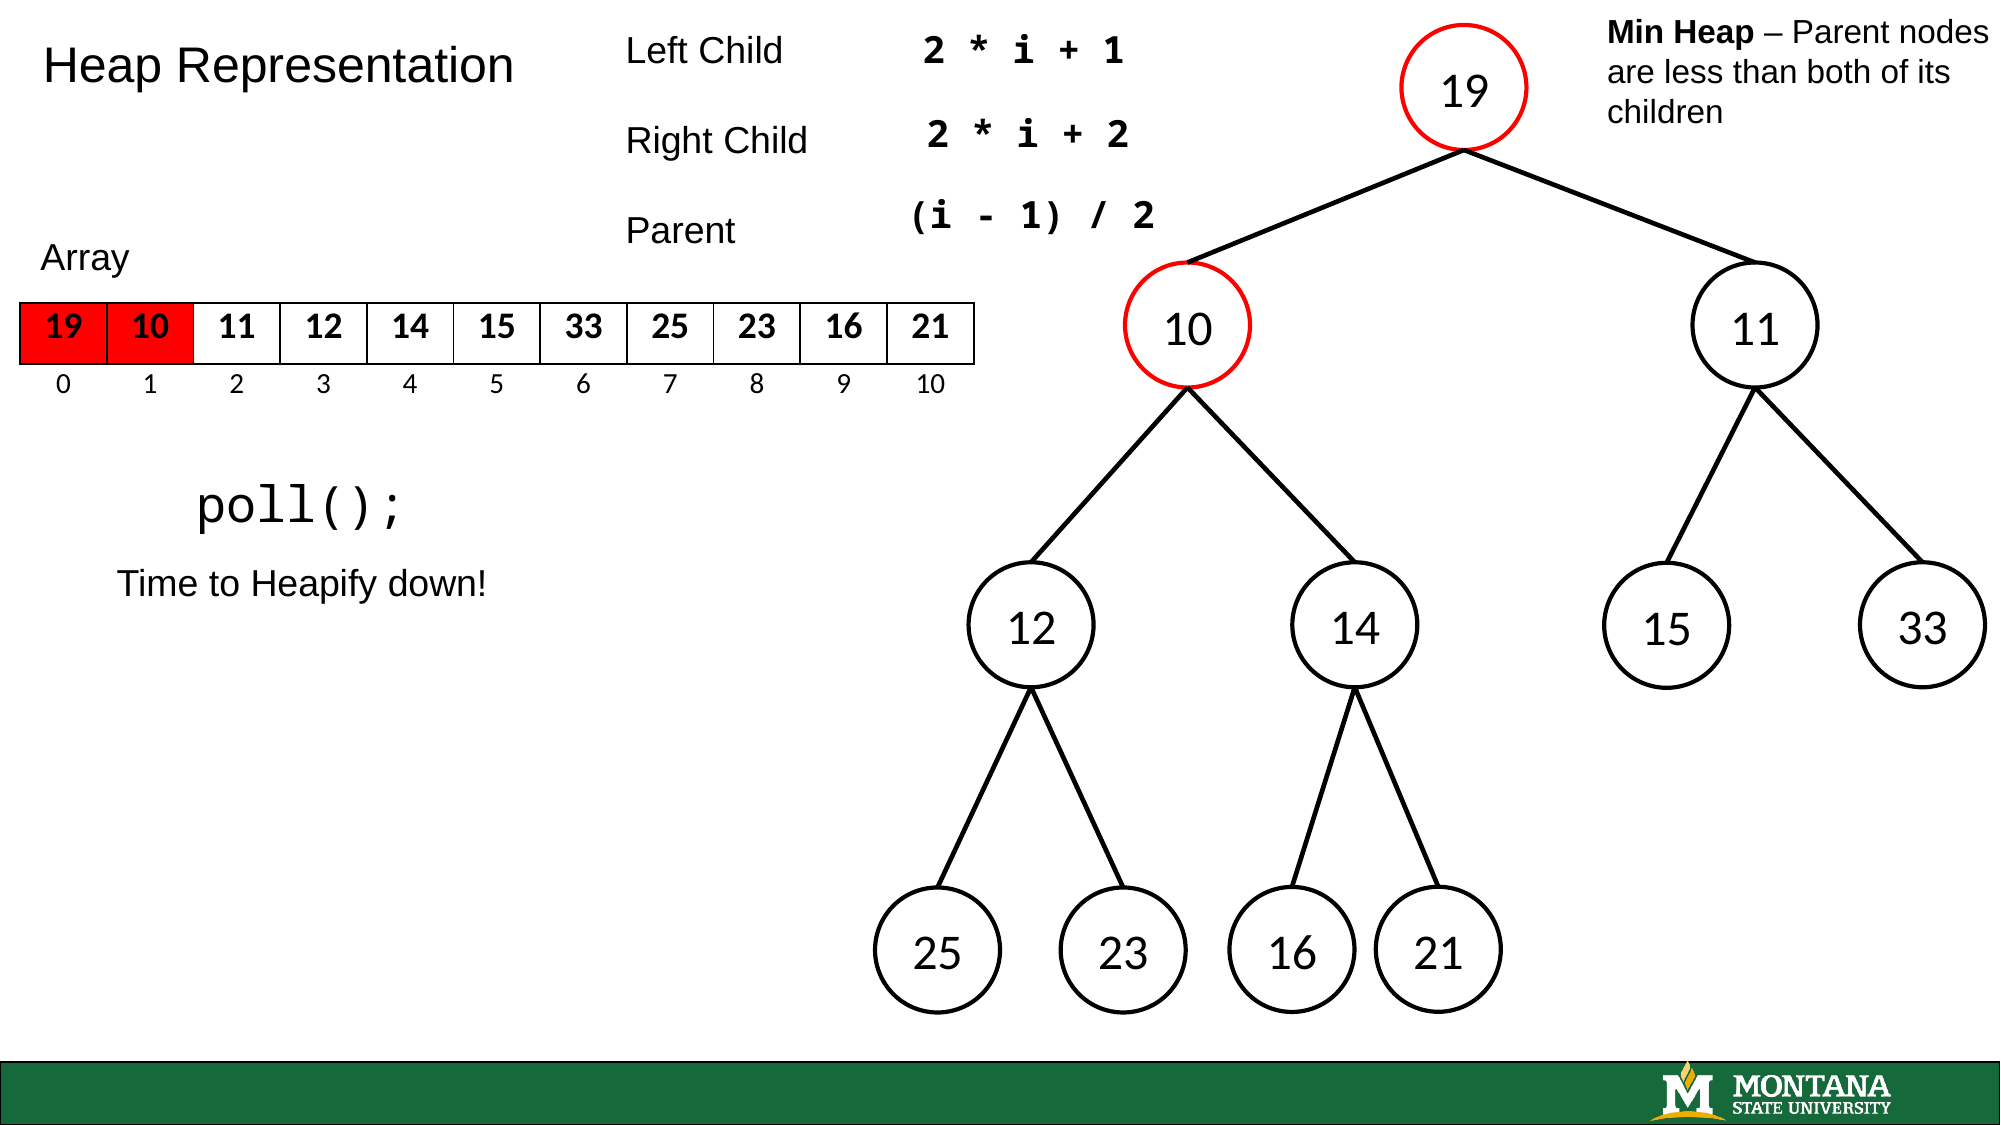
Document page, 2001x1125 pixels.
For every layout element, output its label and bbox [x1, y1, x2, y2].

text_box [0, 1060, 2000, 1125]
table_header [21, 304, 106, 363]
text_box [181, 465, 422, 541]
text_box [1592, 2, 2000, 138]
table_header [541, 304, 626, 363]
table_header [801, 304, 886, 363]
text_box [28, 18, 1988, 1015]
table_header [888, 304, 973, 363]
table_header [628, 304, 713, 363]
table_header [454, 304, 539, 363]
text_box [101, 551, 503, 612]
table_header [714, 304, 799, 363]
table_header [194, 304, 279, 363]
table_header [281, 304, 366, 363]
text_box [25, 225, 145, 286]
table_header [368, 304, 453, 363]
table_cell [20, 365, 974, 425]
picture [1649, 1060, 1892, 1122]
table_header [108, 304, 193, 363]
